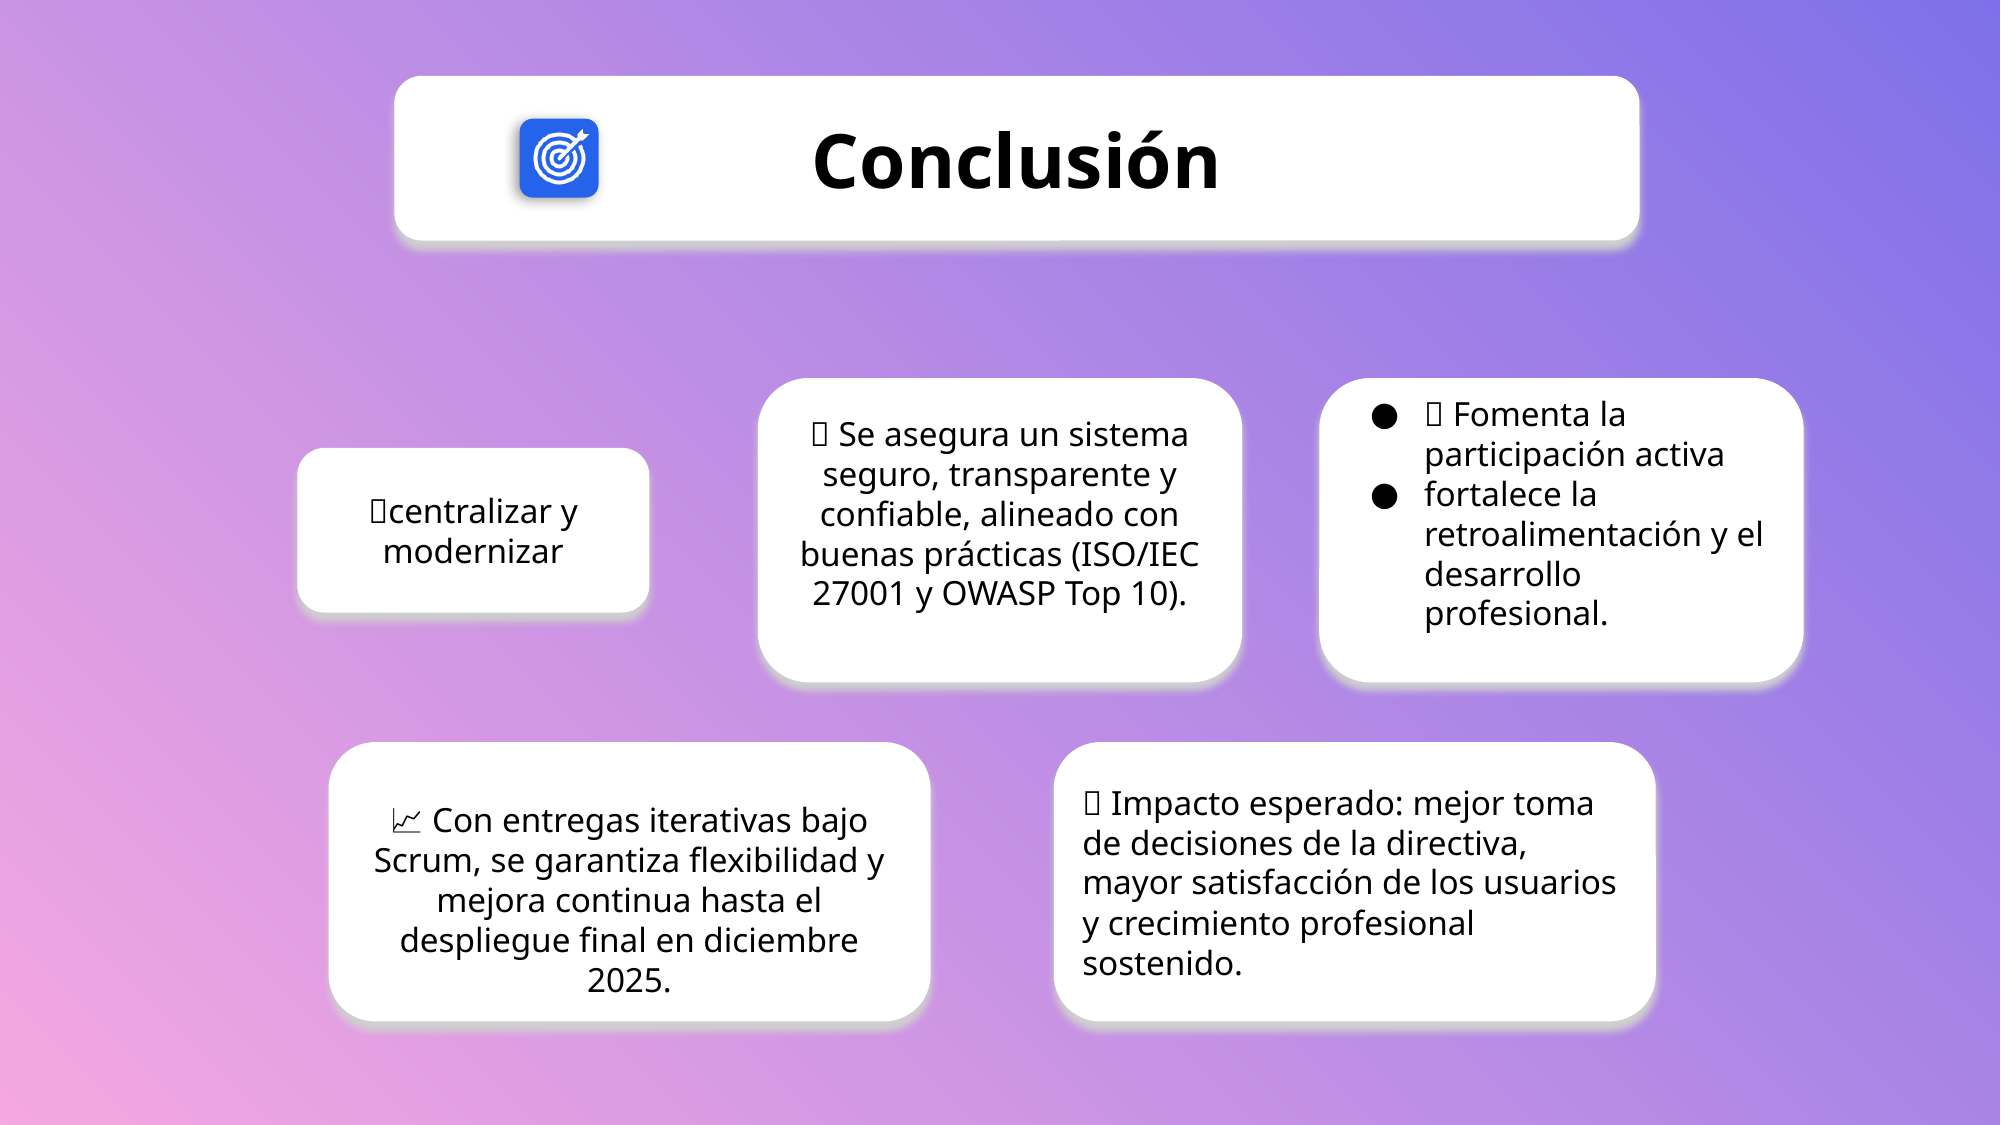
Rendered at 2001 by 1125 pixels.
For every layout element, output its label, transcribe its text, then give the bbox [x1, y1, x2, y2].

text_box ✅ Se asegura un sistema seguro, transparente y confiable, alineado con buenas prácticas (ISO/IEC 27001 y OWASP Top 10). [757, 378, 1243, 683]
text_box 📈 Con entregas iterativas bajo Scrum, se garantiza flexibilidad y mejora continua hasta el despliegue final en diciembre 2025. [328, 742, 931, 1022]
text_box Conclusión [394, 75, 1640, 241]
text_box 🎯centralizar y modernizar [297, 447, 650, 613]
picture [519, 118, 599, 198]
text_box 👥 Fomenta la participación activa fortalece la retroalimentación y el desarrollo profesional. [1319, 378, 1804, 683]
text_box 🚀 Impacto esperado: mejor toma de decisiones de la directiva, mayor satisfacción de los usuarios y crecimiento profesional sostenido. [1053, 742, 1656, 1022]
